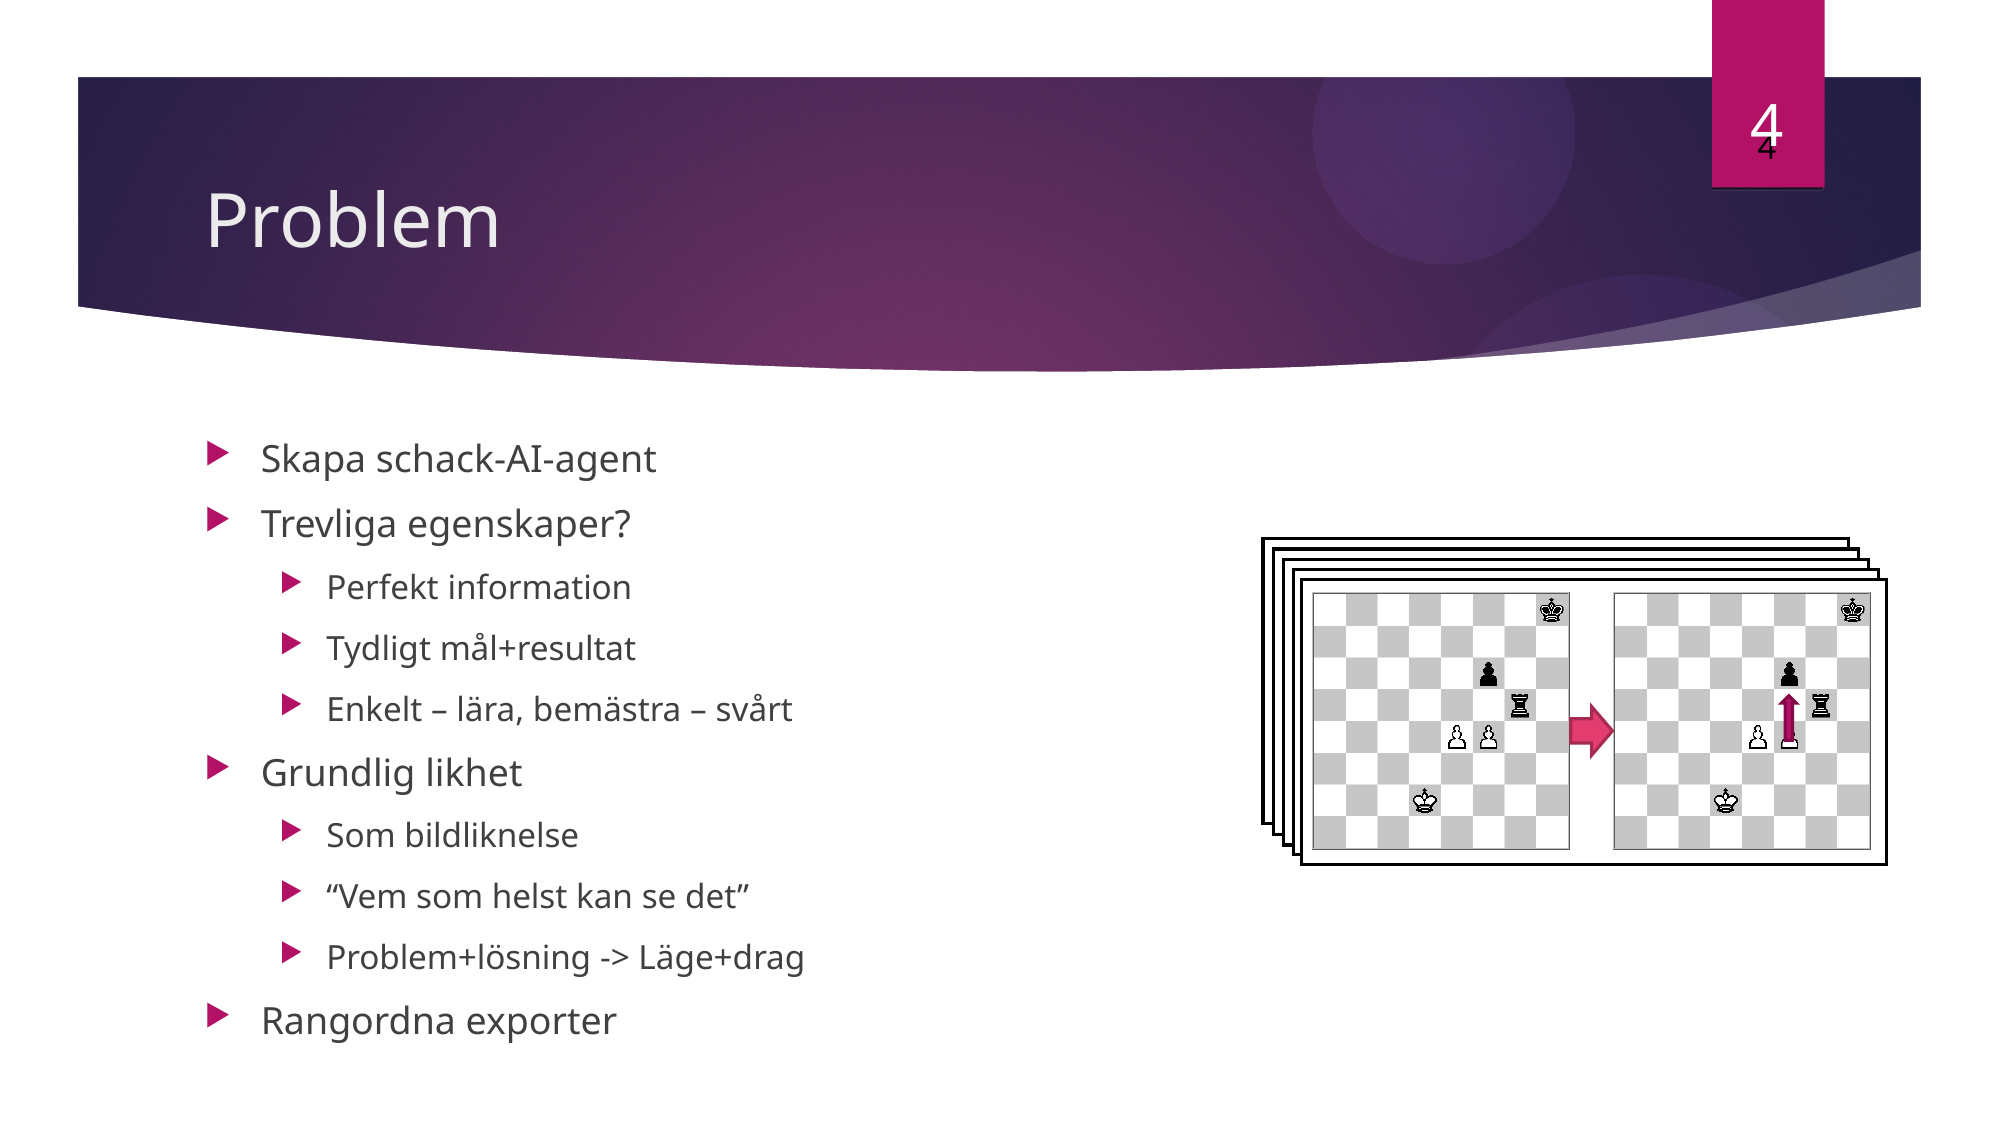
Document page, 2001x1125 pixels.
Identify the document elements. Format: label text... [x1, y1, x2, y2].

title Problem [189, 159, 1627, 276]
text_box [1571, 706, 1612, 756]
picture [1612, 591, 1872, 851]
text_box [1263, 538, 1849, 824]
picture [1311, 591, 1571, 851]
text_box [1283, 559, 1869, 846]
text_box [1293, 569, 1879, 855]
table_cell Andreas Hirsch [1466, 300, 1789, 358]
picture [79, 78, 1920, 371]
text_box [1301, 579, 1887, 865]
text_box [1273, 548, 1859, 835]
slide_number 4 [1698, 48, 1836, 175]
list Skapa schack-AI-agent Trevliga egenskaper? Perfekt information Tydligt mål+resultat Enkelt – lära, bemästra – svårt Grundlig likhet Som bildliknelse “Vem som helst kan se det” Problem+lösning -> Läge+drag Rangordna exporter [189, 427, 1638, 988]
